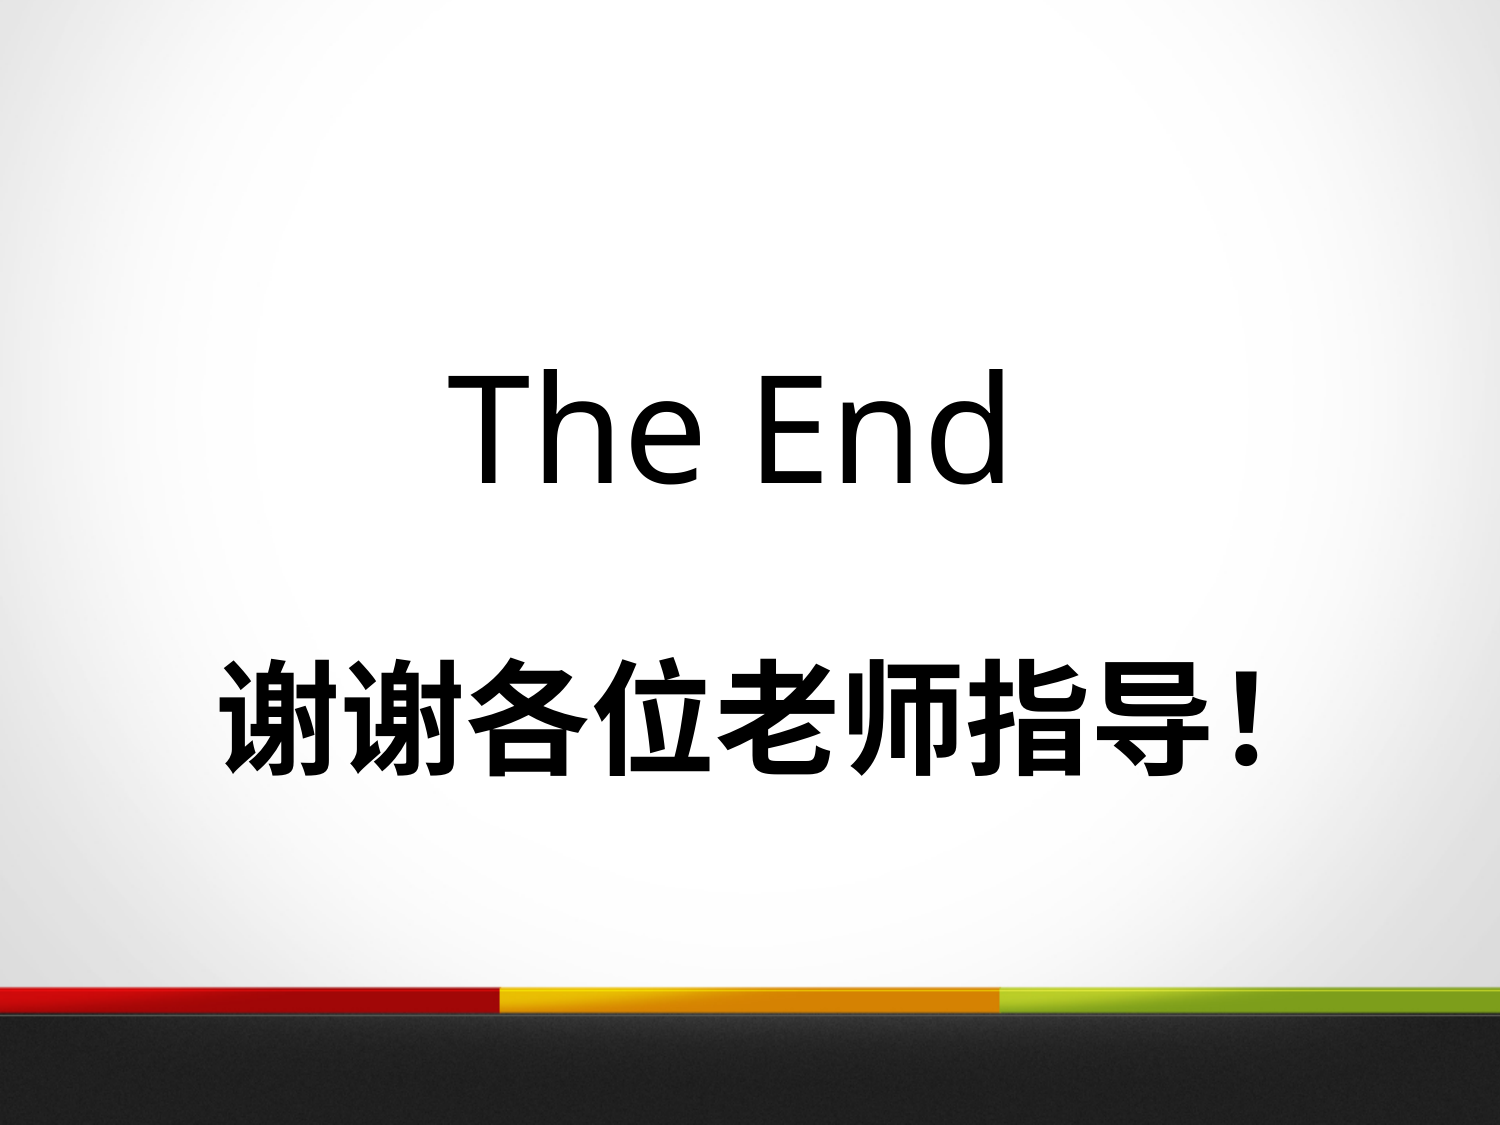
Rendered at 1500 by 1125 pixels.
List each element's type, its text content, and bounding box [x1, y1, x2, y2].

text_box The End [432, 326, 1031, 521]
picture [0, 0, 1500, 1125]
text_box 谢谢各位老师指导！ [200, 633, 1356, 799]
